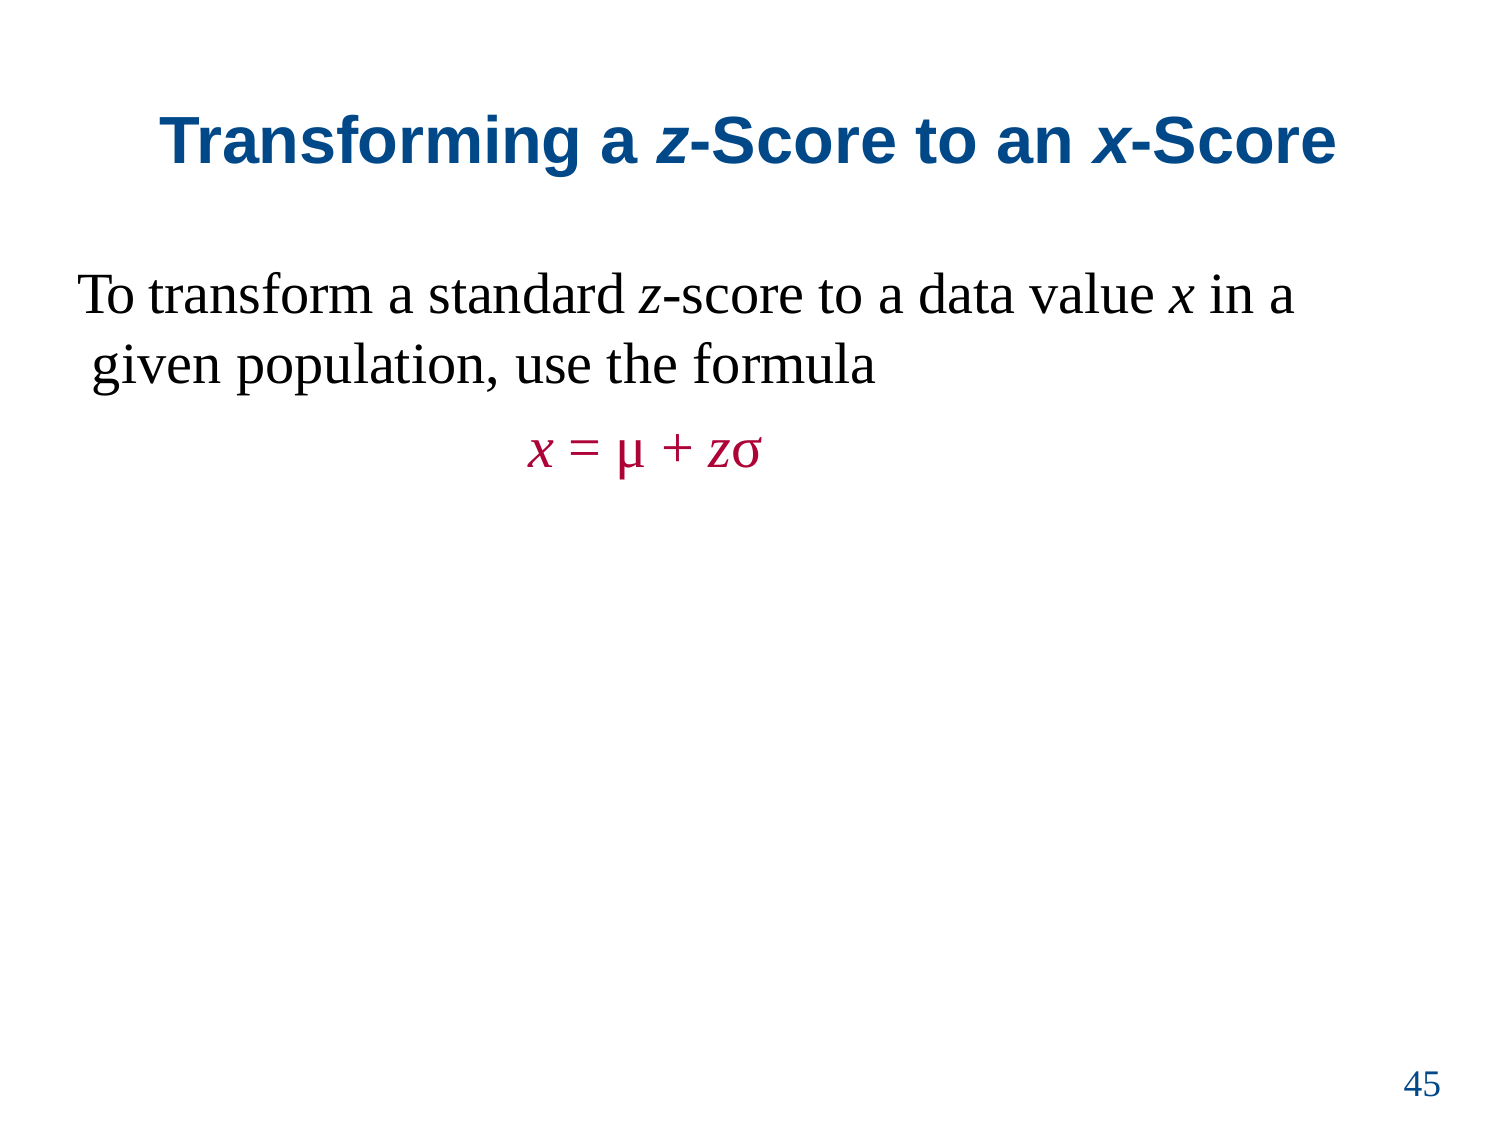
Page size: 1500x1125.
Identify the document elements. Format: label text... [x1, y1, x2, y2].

text_box To transform a standard z-score to a data value x in a given population, use the formula x = μ + zσ [75, 253, 1307, 480]
slide_number 45 [1399, 1061, 1465, 1125]
title Transforming a z-Score to an x-Score [157, 94, 1343, 285]
